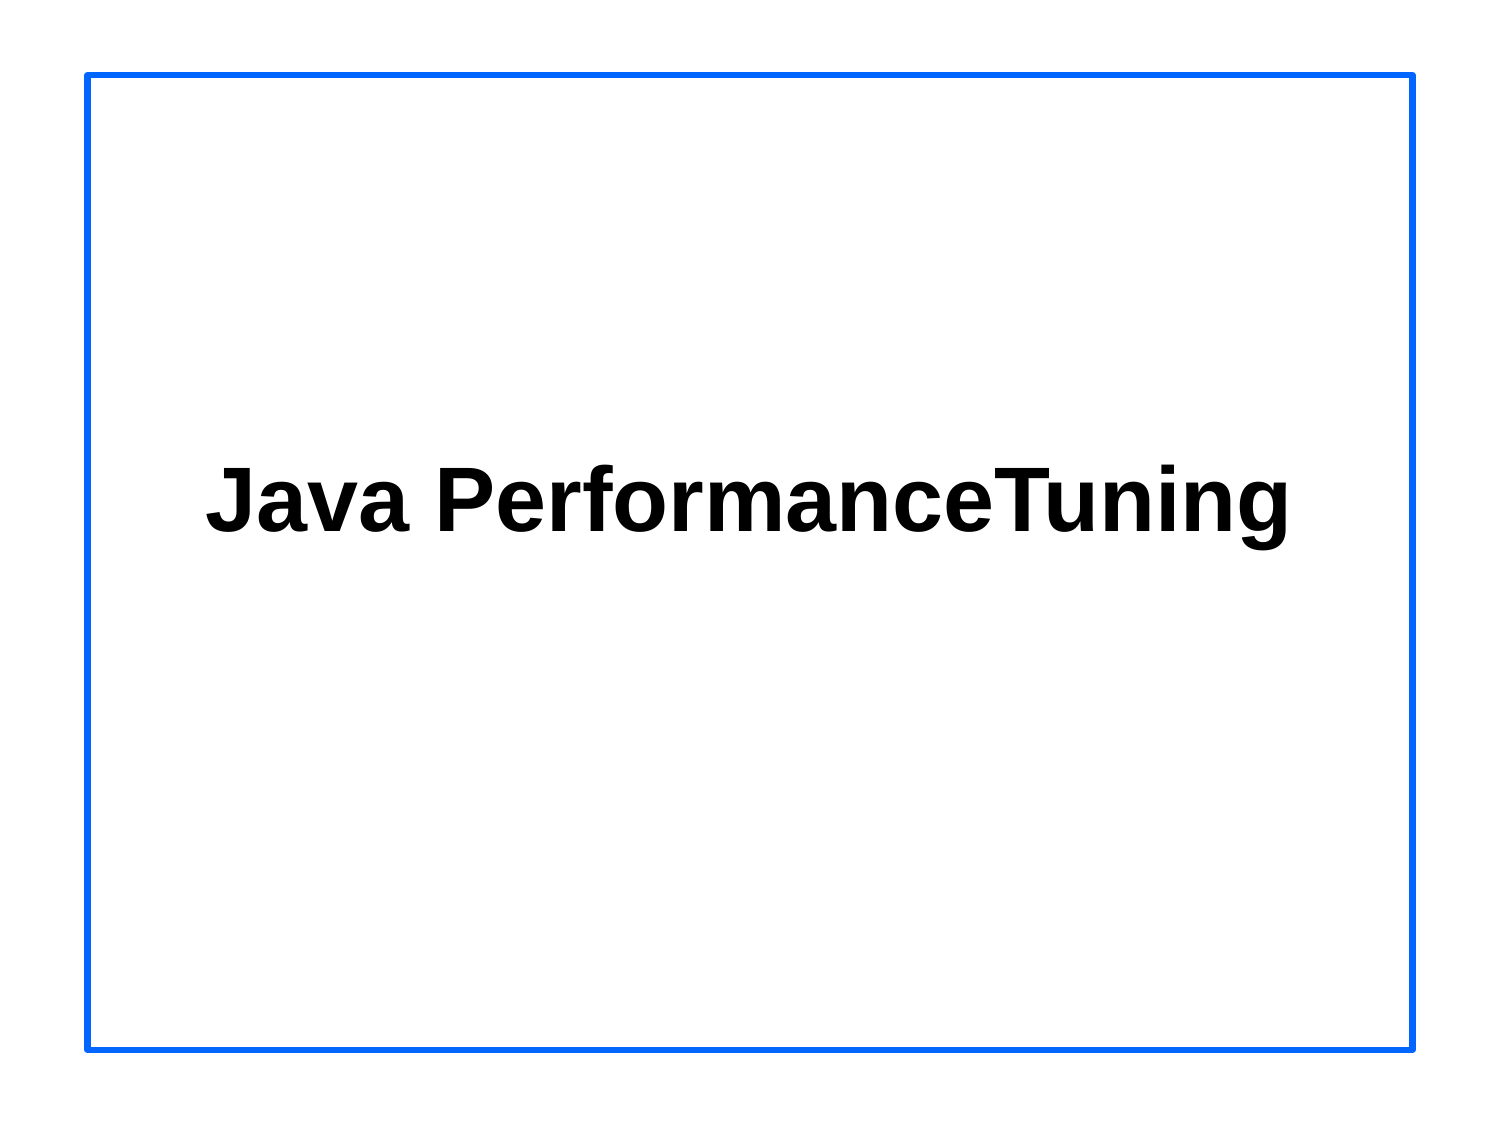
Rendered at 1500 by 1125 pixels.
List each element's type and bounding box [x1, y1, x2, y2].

text_box [87, 74, 1413, 1050]
